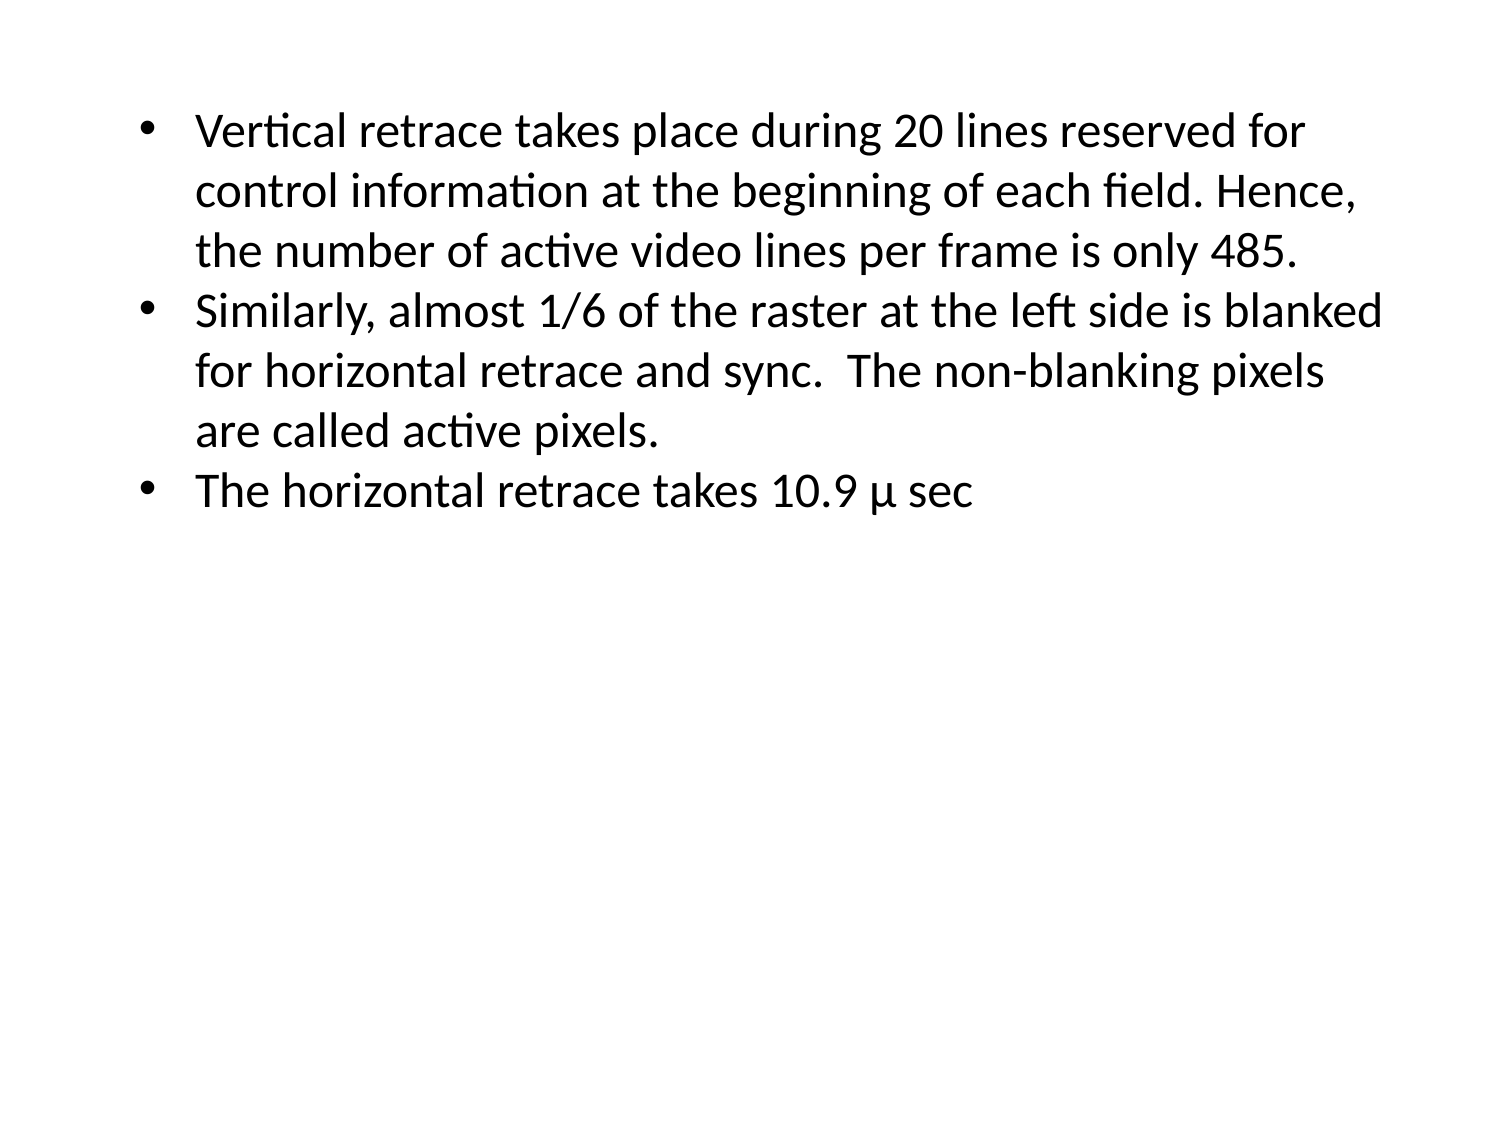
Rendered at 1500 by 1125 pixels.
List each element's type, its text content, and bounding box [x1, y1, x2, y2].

text_box Vertical retrace takes place during 20 lines reserved for control information at the beginning of each field. Hence, the number of active video lines per frame is only 485. Similarly, almost 1/6 of the raster at the left side is blanked for horizontal retrace and sync. The non-blanking pixels are called active pixels. The horizontal retrace takes 10.9 μ sec [123, 89, 1400, 525]
